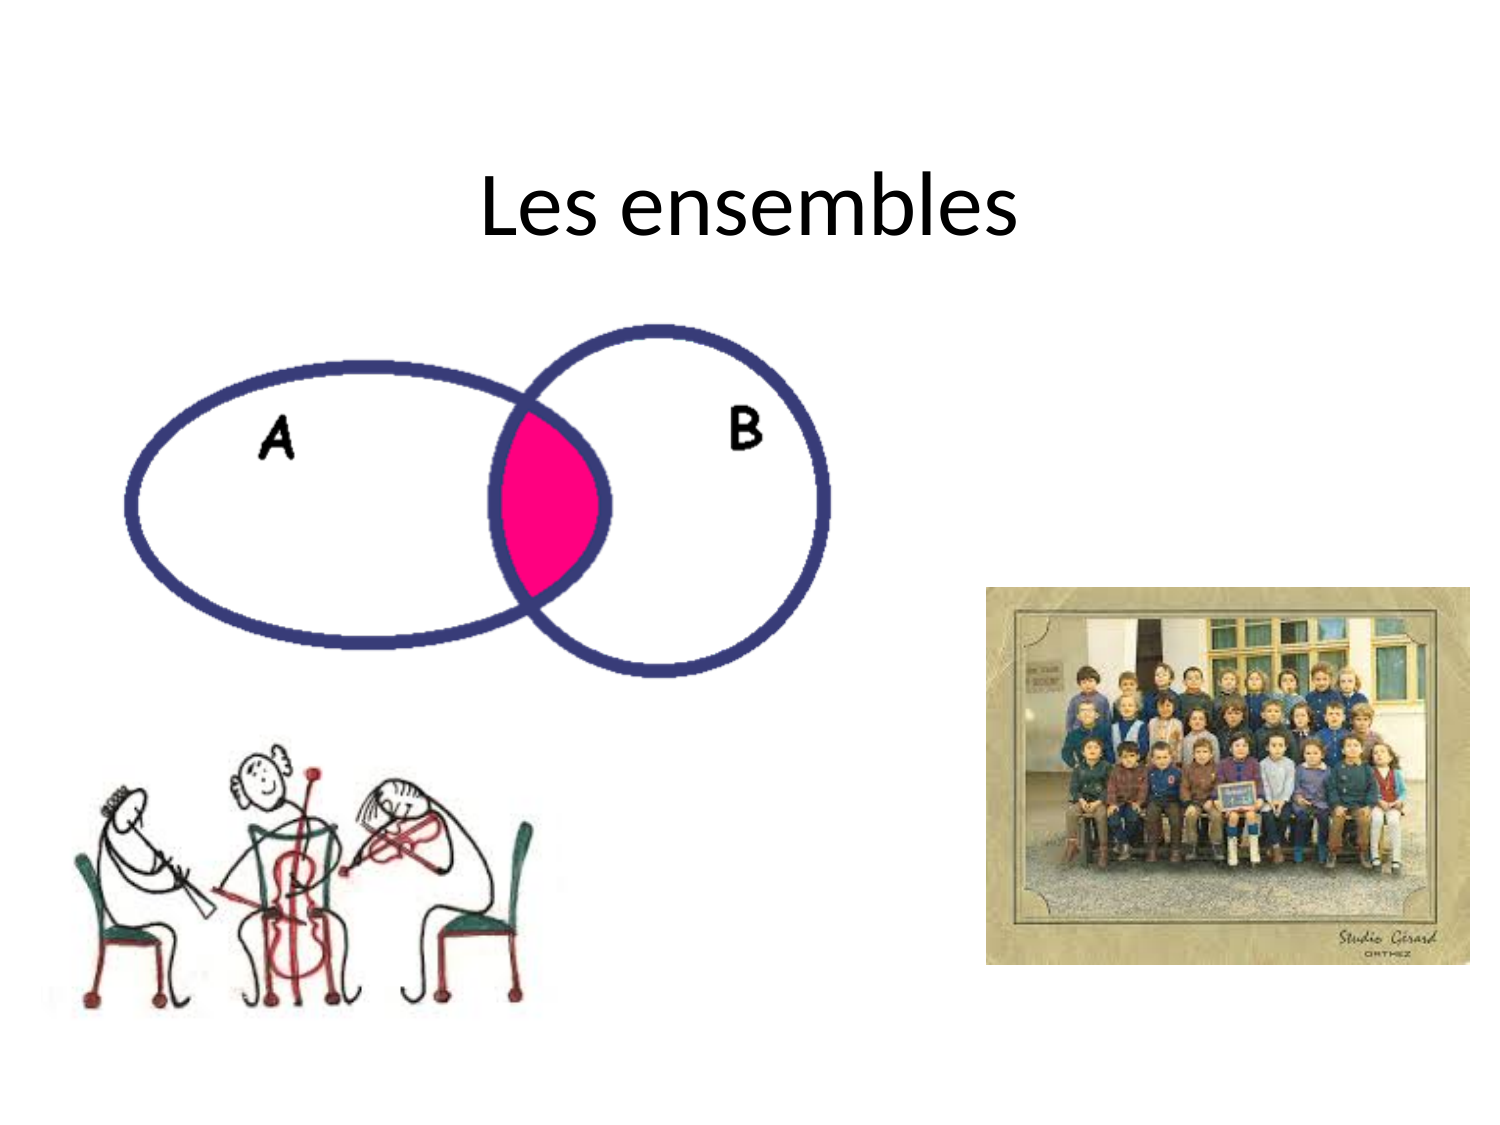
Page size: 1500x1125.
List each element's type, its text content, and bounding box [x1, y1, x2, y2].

picture [40, 703, 589, 1050]
title Les ensembles [112, 78, 1388, 320]
picture [111, 298, 853, 698]
picture [986, 587, 1470, 965]
